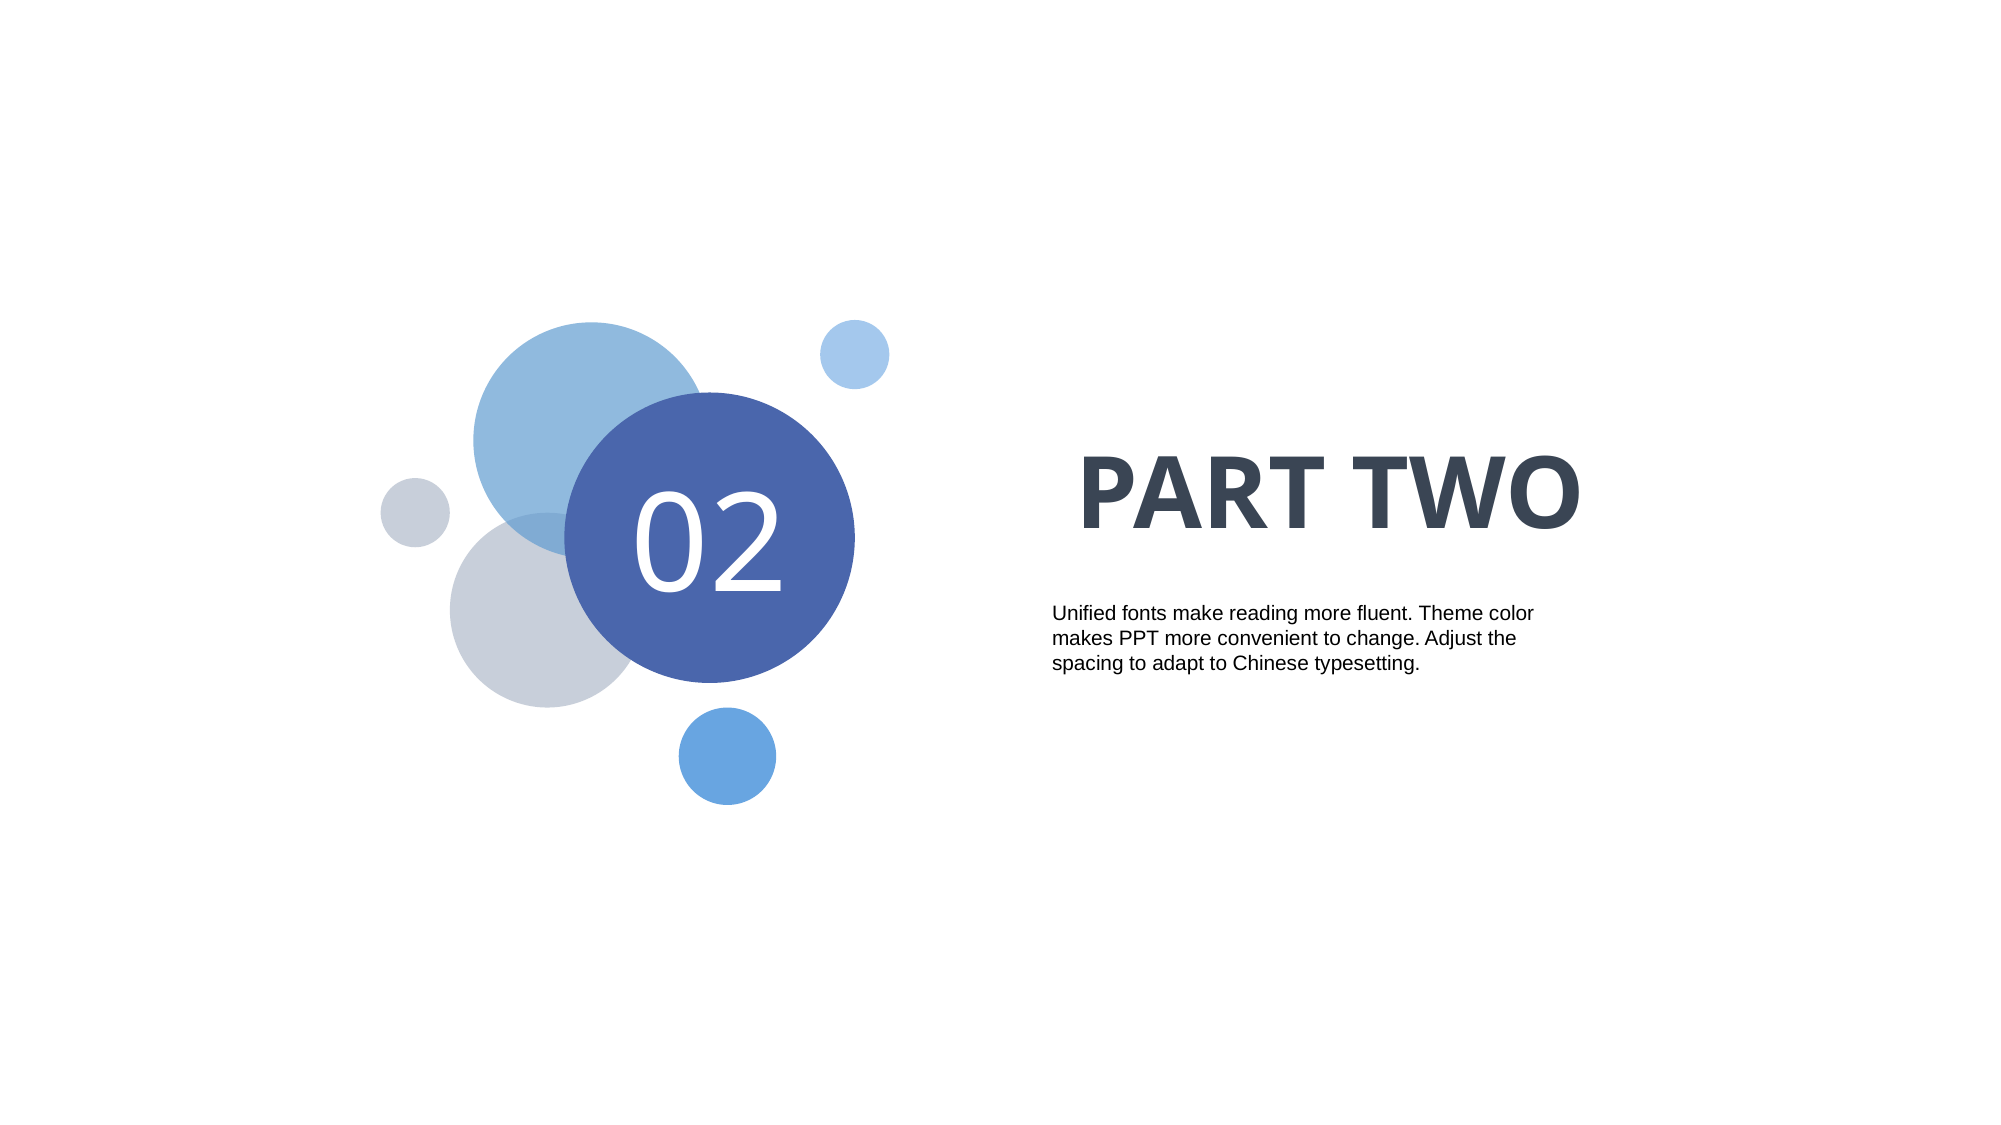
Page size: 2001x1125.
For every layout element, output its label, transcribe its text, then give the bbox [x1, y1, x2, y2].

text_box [380, 319, 890, 806]
text_box PART TWO [1041, 414, 1620, 563]
text_box Unified fonts make reading more fluent. Theme color makes PPT more convenient to change. Adjust the spacing to adapt to Chinese typesetting. [1037, 592, 1574, 682]
